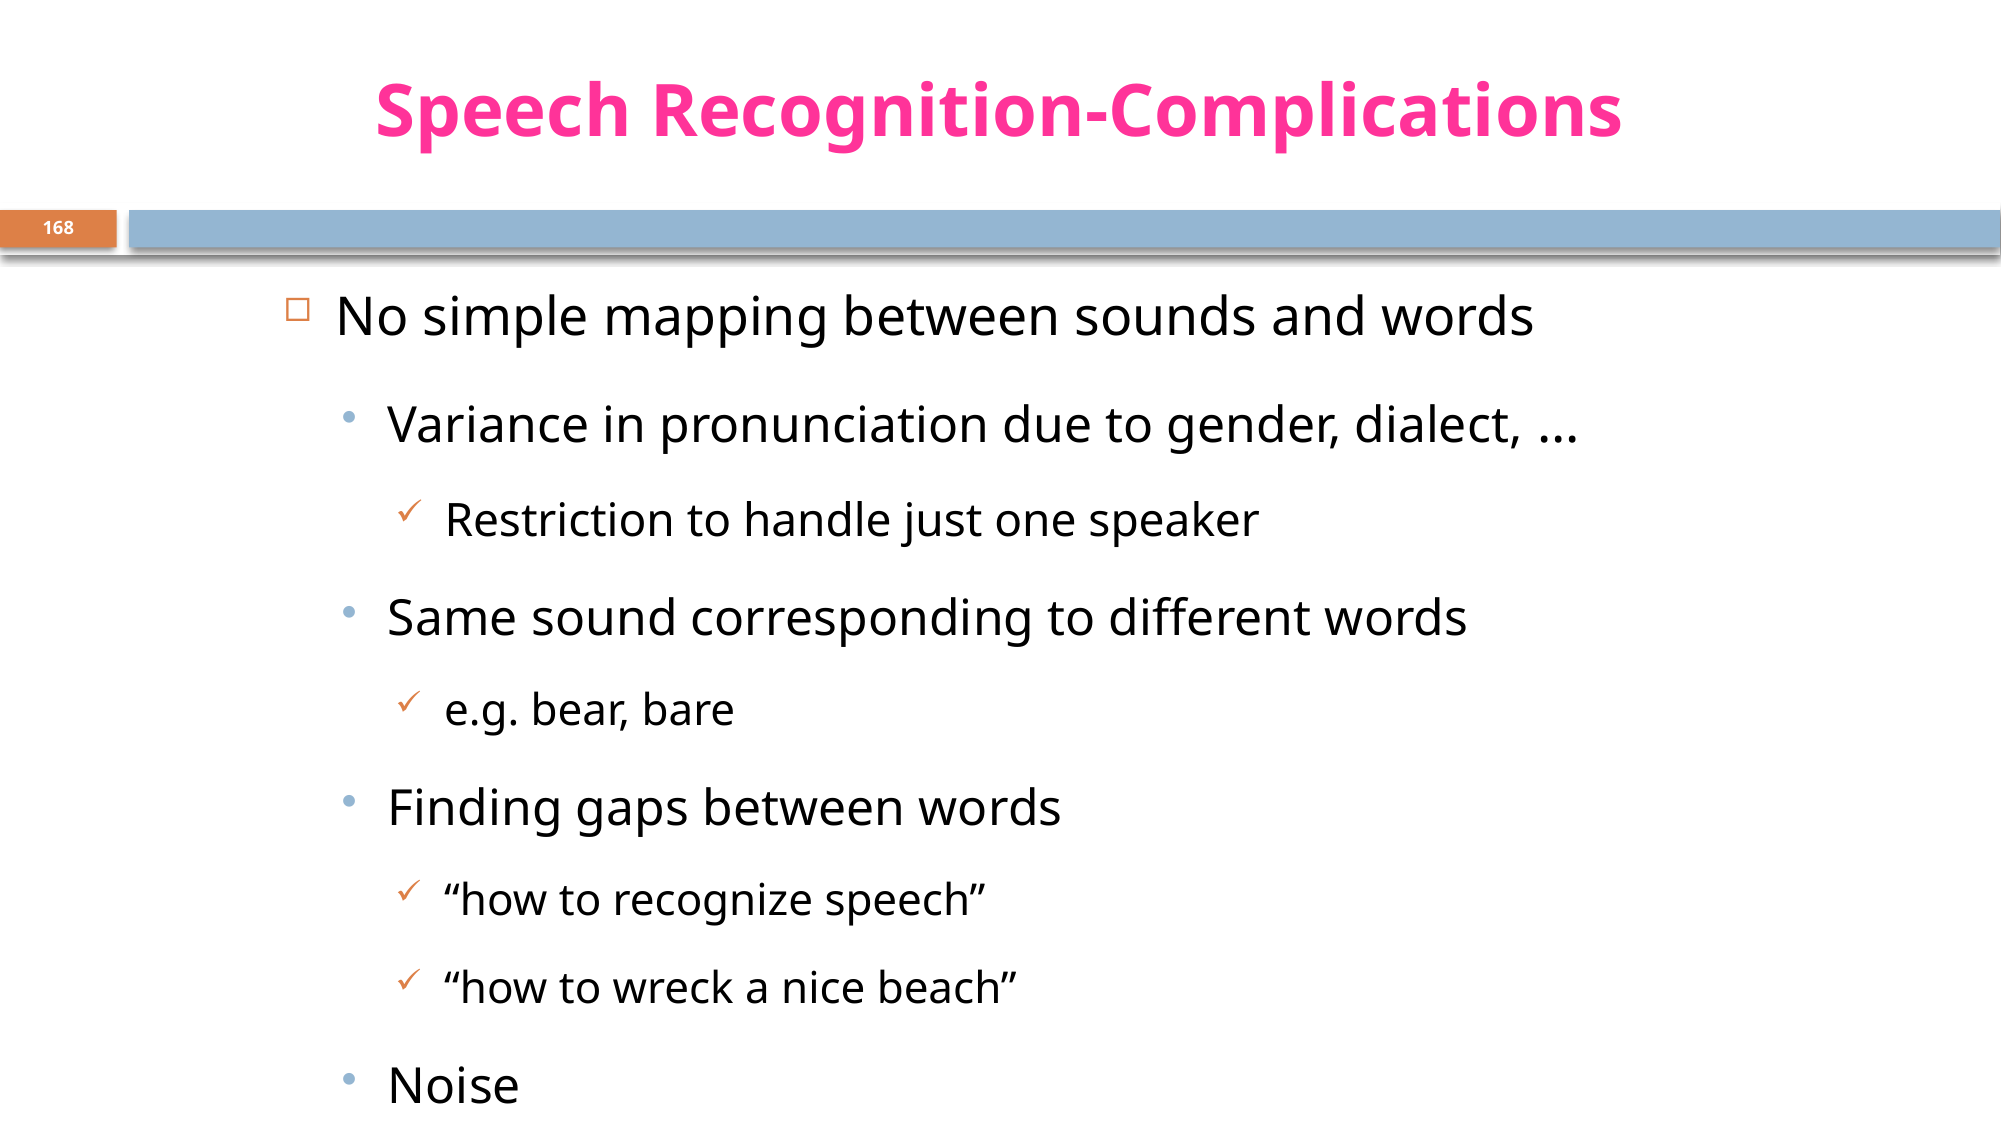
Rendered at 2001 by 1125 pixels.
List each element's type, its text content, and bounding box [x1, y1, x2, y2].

title Speech Recognition-Complications [267, 31, 1733, 185]
slide_number 168 [0, 208, 117, 249]
list No simple mapping between sounds and words Variance in pronunciation due to gender, dialect, … Restriction to handle just one speaker Same sound corresponding to different words e.g. bear, bare Finding gaps between words “how to recognize speech” “how to wreck a nice beach” Noise [268, 242, 1790, 1125]
